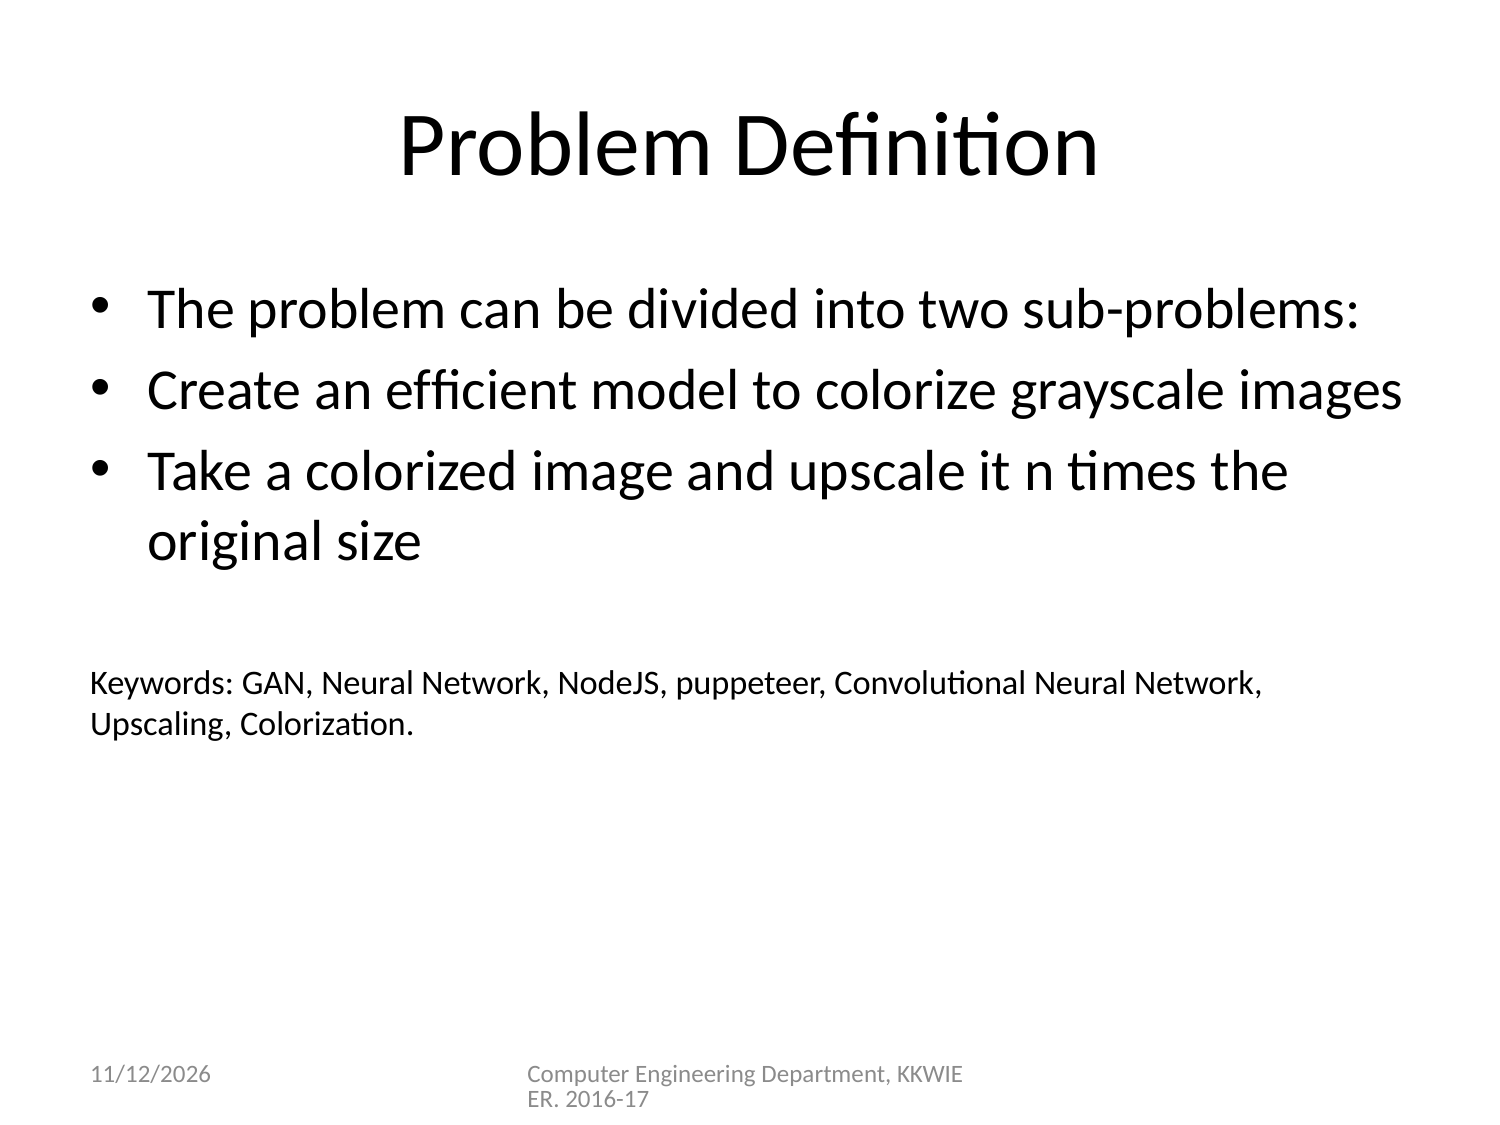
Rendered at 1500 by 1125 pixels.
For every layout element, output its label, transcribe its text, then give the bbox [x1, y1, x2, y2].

footer Computer Engineering Department, KKWIEER. 2016-17 [512, 1042, 988, 1103]
title Problem Definition [75, 45, 1425, 233]
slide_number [75, 1042, 425, 1103]
list The problem can be divided into two sub-problems: Create an efﬁcient model to colorize grayscale images Take a colorized image and upscale it n times the original size Keywords: GAN, Neural Network, NodeJS, puppeteer, Convolutional Neural Network, Upscaling, Colorization. [75, 262, 1425, 775]
